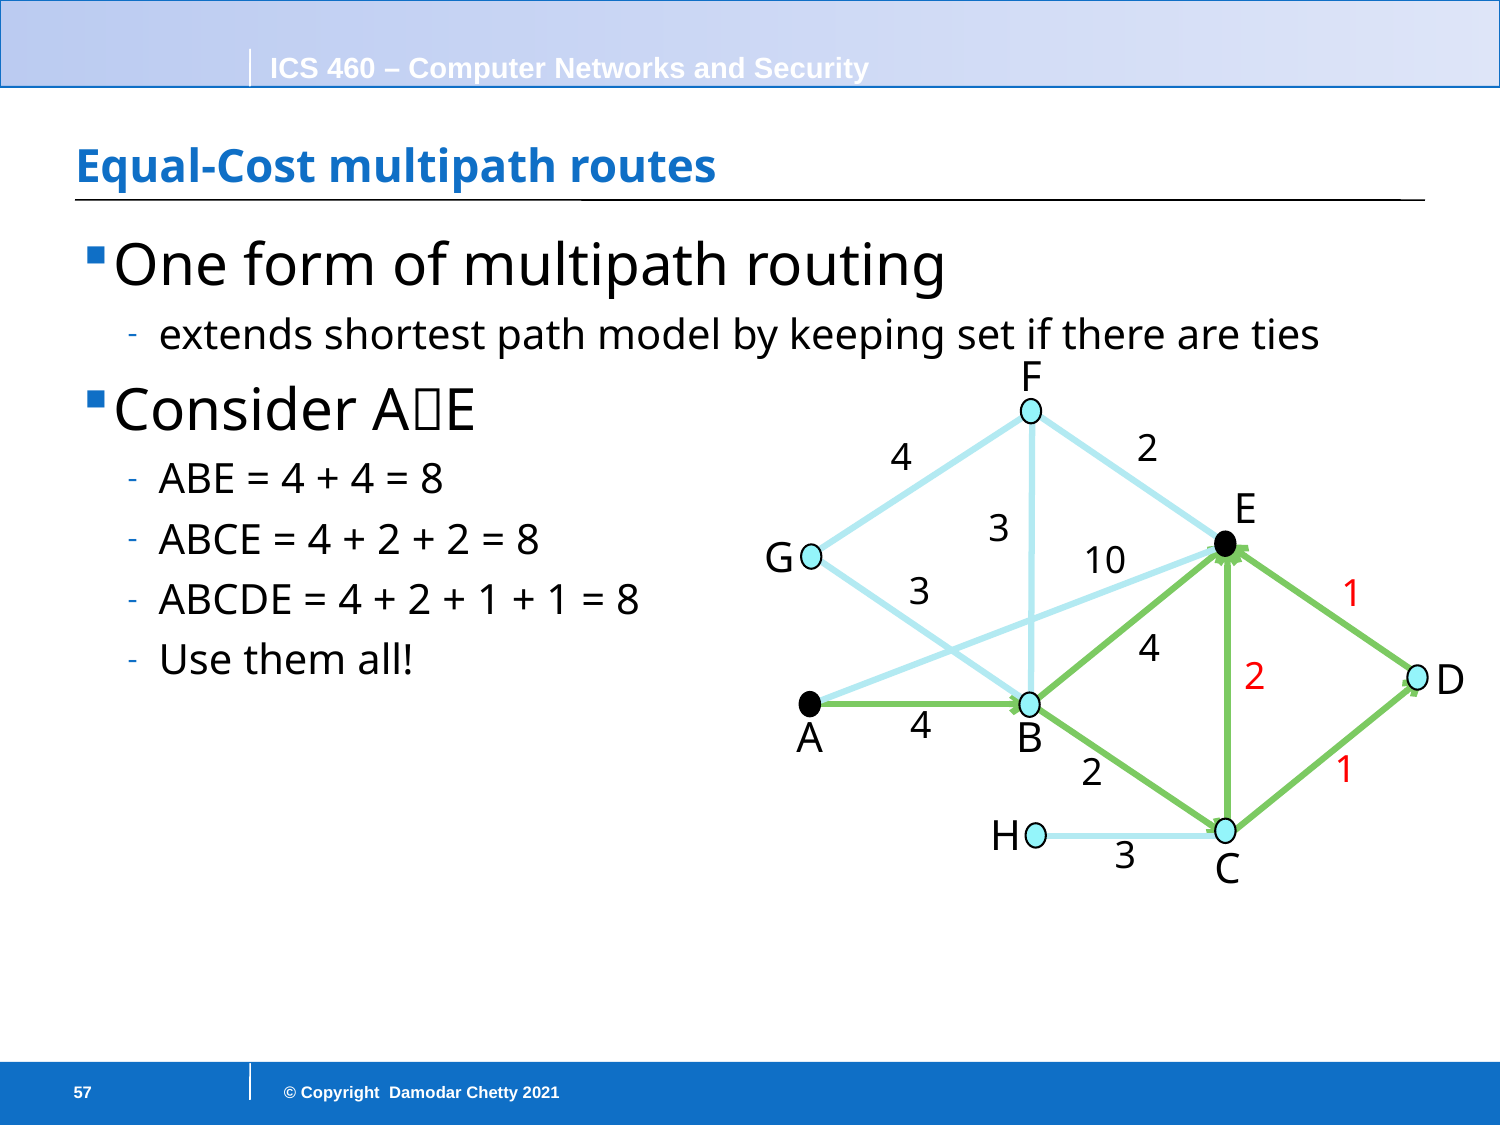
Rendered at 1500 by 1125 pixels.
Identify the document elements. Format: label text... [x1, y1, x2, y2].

list One form of multipath routing extends shortest path model by keeping set if there are ties Consider AE ABE = 4 + 4 = 8 ABCE = 4 + 2 + 2 = 8 ABCDE = 4 + 2 + 1 + 1 = 8 Use them all! [73, 215, 1500, 1027]
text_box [745, 337, 1484, 904]
slide_number 57 [49, 1070, 251, 1125]
title Equal-Cost multipath routes [74, 90, 1426, 200]
